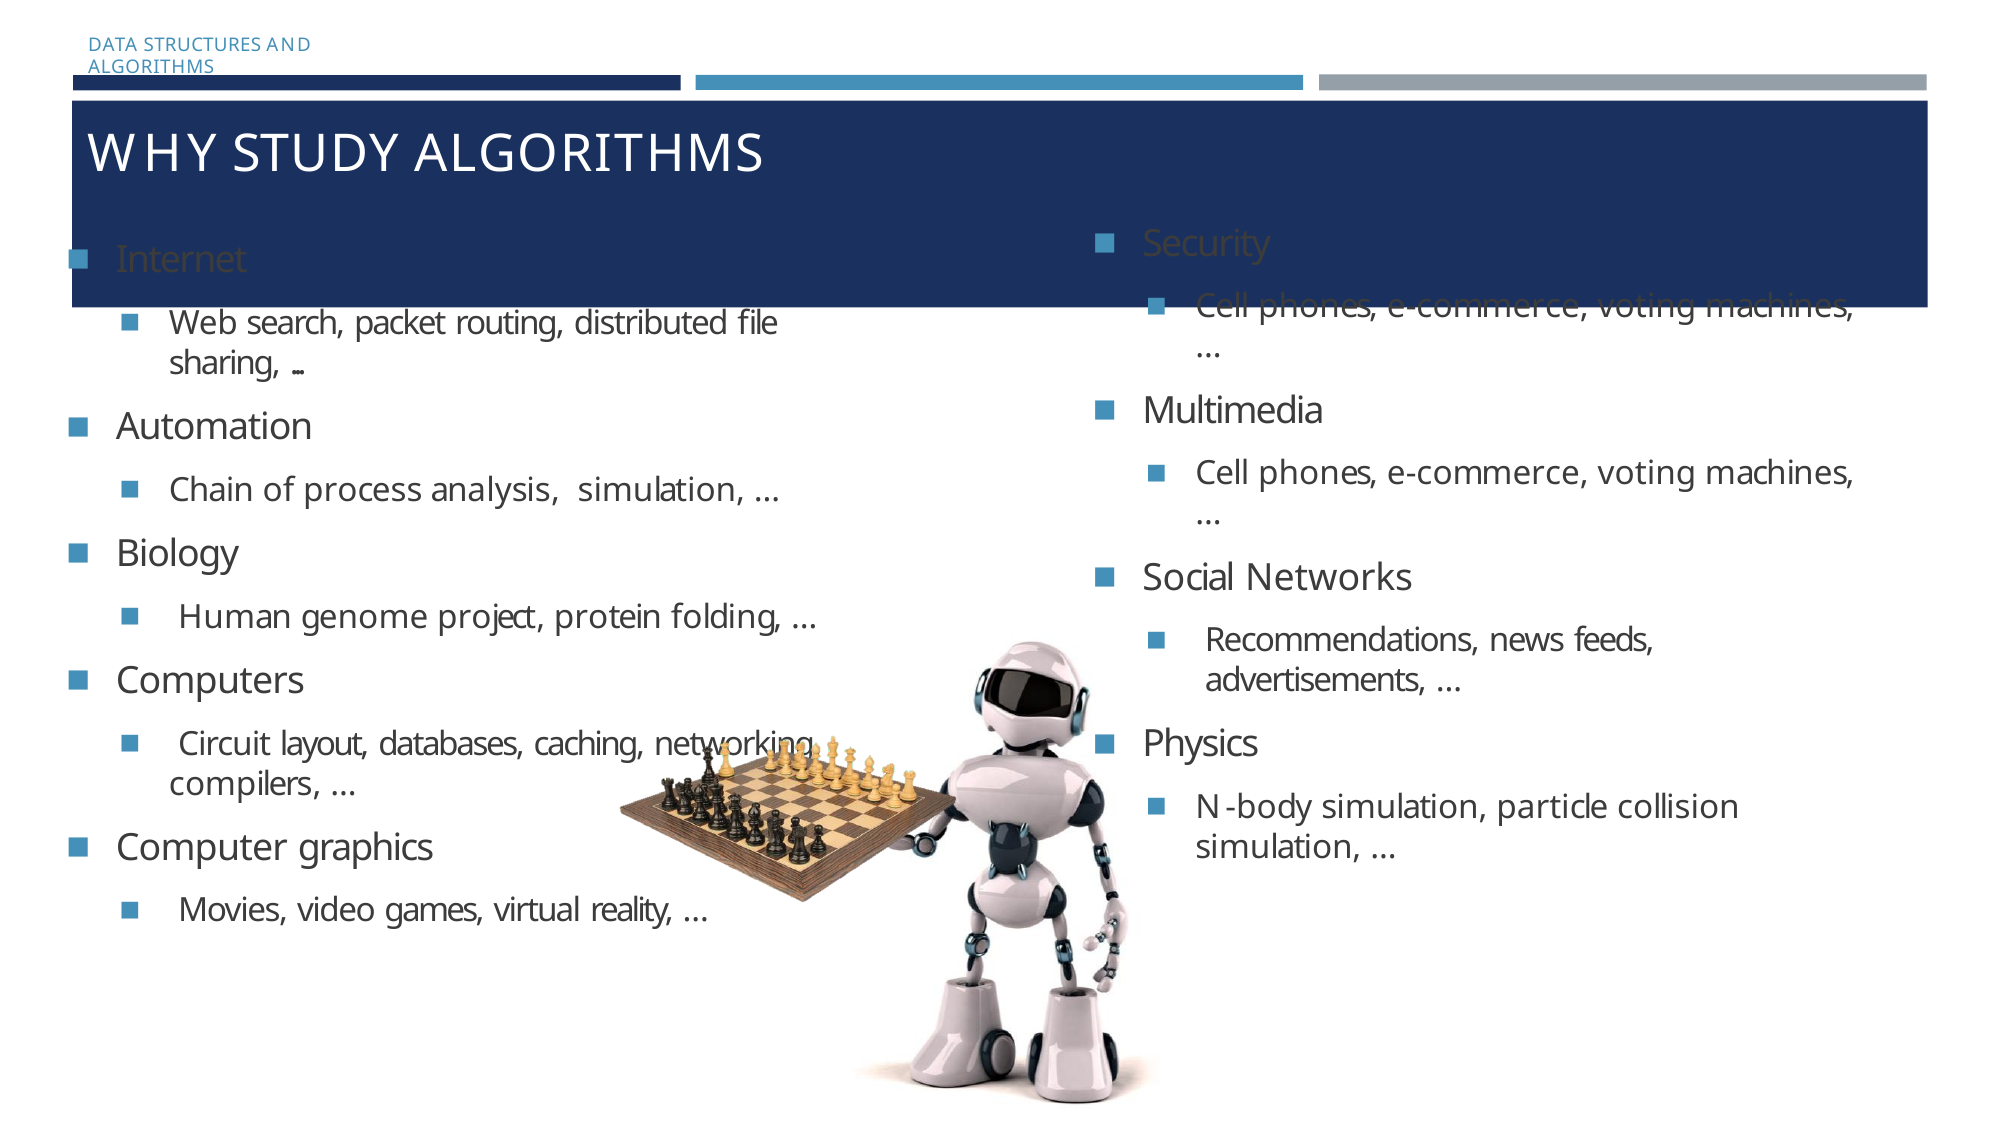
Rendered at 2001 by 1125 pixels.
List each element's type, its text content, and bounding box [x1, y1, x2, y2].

picture [616, 634, 1162, 1110]
text_box Security Cell phones, e-commerce, voting machines, … Multimedia Cell phones, e-commerce, voting machines, … Social Networks Recommendations, news feeds, advertisements, … Physics N-body simulation, particle collision simulation, … [1090, 193, 1883, 865]
title WHY STUDY ALGORITHMS [72, 100, 1928, 308]
text_box DATA STRUCTURES AND ALGORITHMS [86, 30, 424, 78]
list Internet Web search, packet routing, distributed file sharing, ... Automation Chain of process analysis, simulation, … Biology Human genome project, protein folding, … Computers Circuit layout, databases, caching, networking, compilers, … Computer graphics Movies, video games, virtual reality, … [63, 209, 886, 929]
